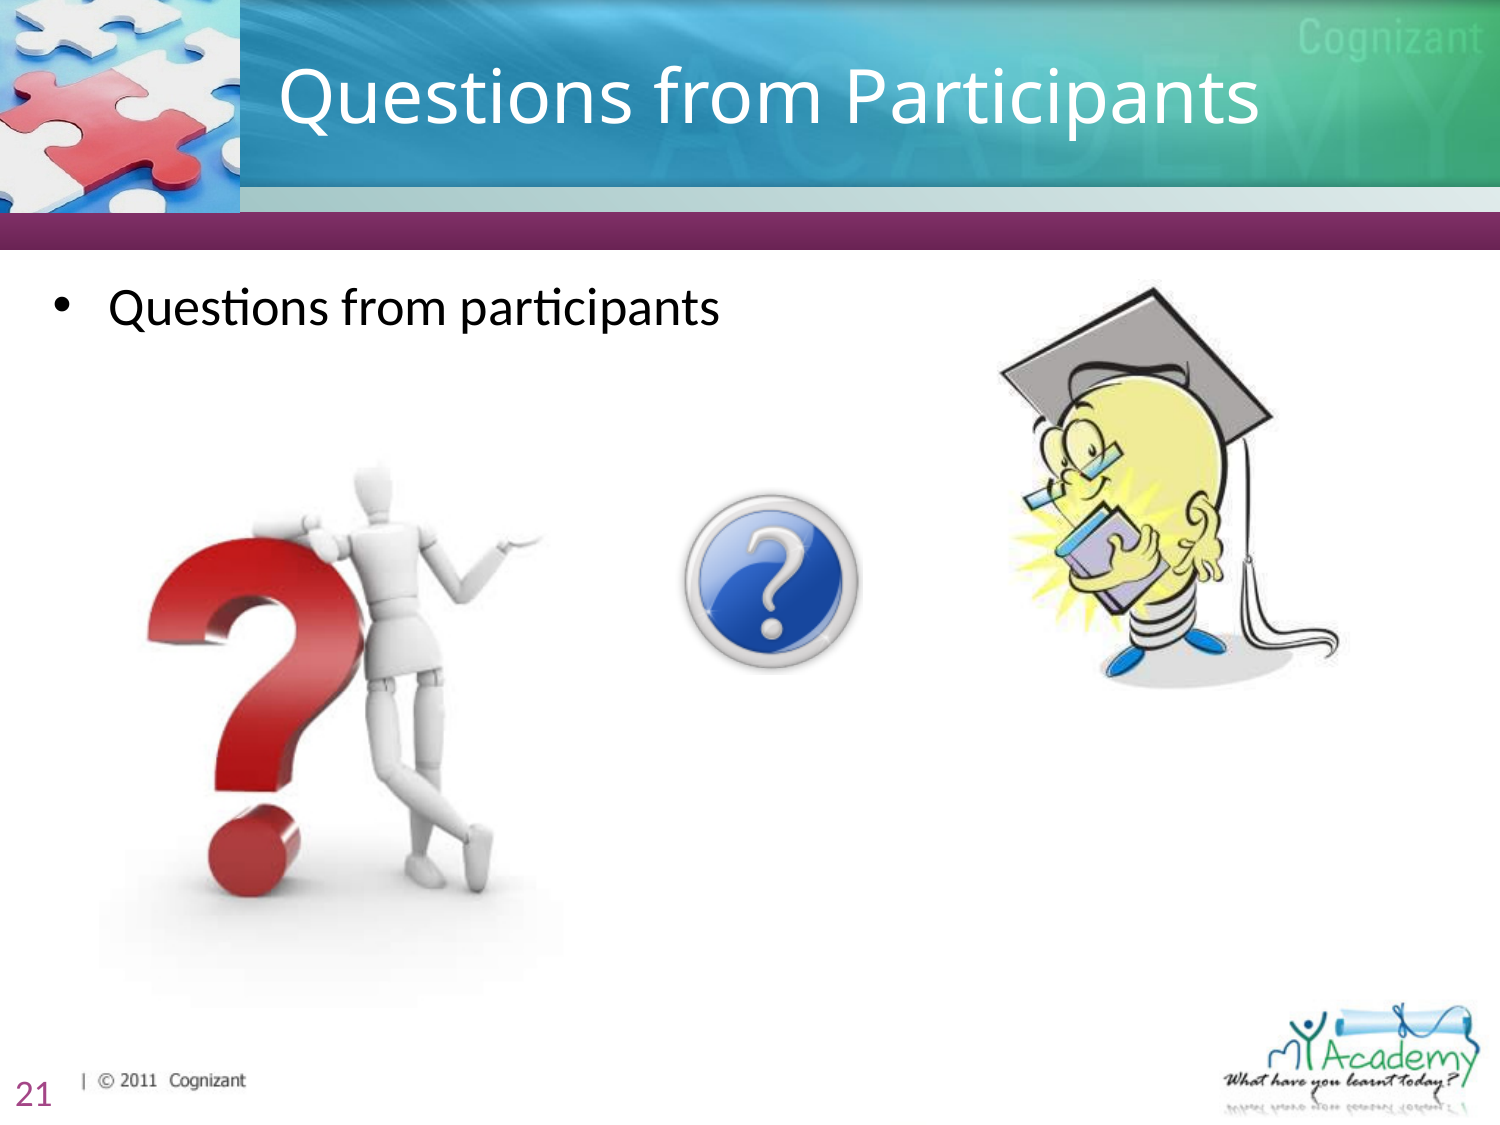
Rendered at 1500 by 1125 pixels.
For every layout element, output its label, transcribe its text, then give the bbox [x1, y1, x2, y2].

picture [0, 250, 1500, 1125]
slide_number 21 [0, 1061, 75, 1108]
picture [962, 278, 1379, 713]
picture [99, 349, 596, 1009]
title Questions from Participants [262, 0, 1500, 188]
picture [0, 0, 262, 213]
picture [674, 487, 863, 676]
list Questions from participants [37, 263, 1463, 1076]
